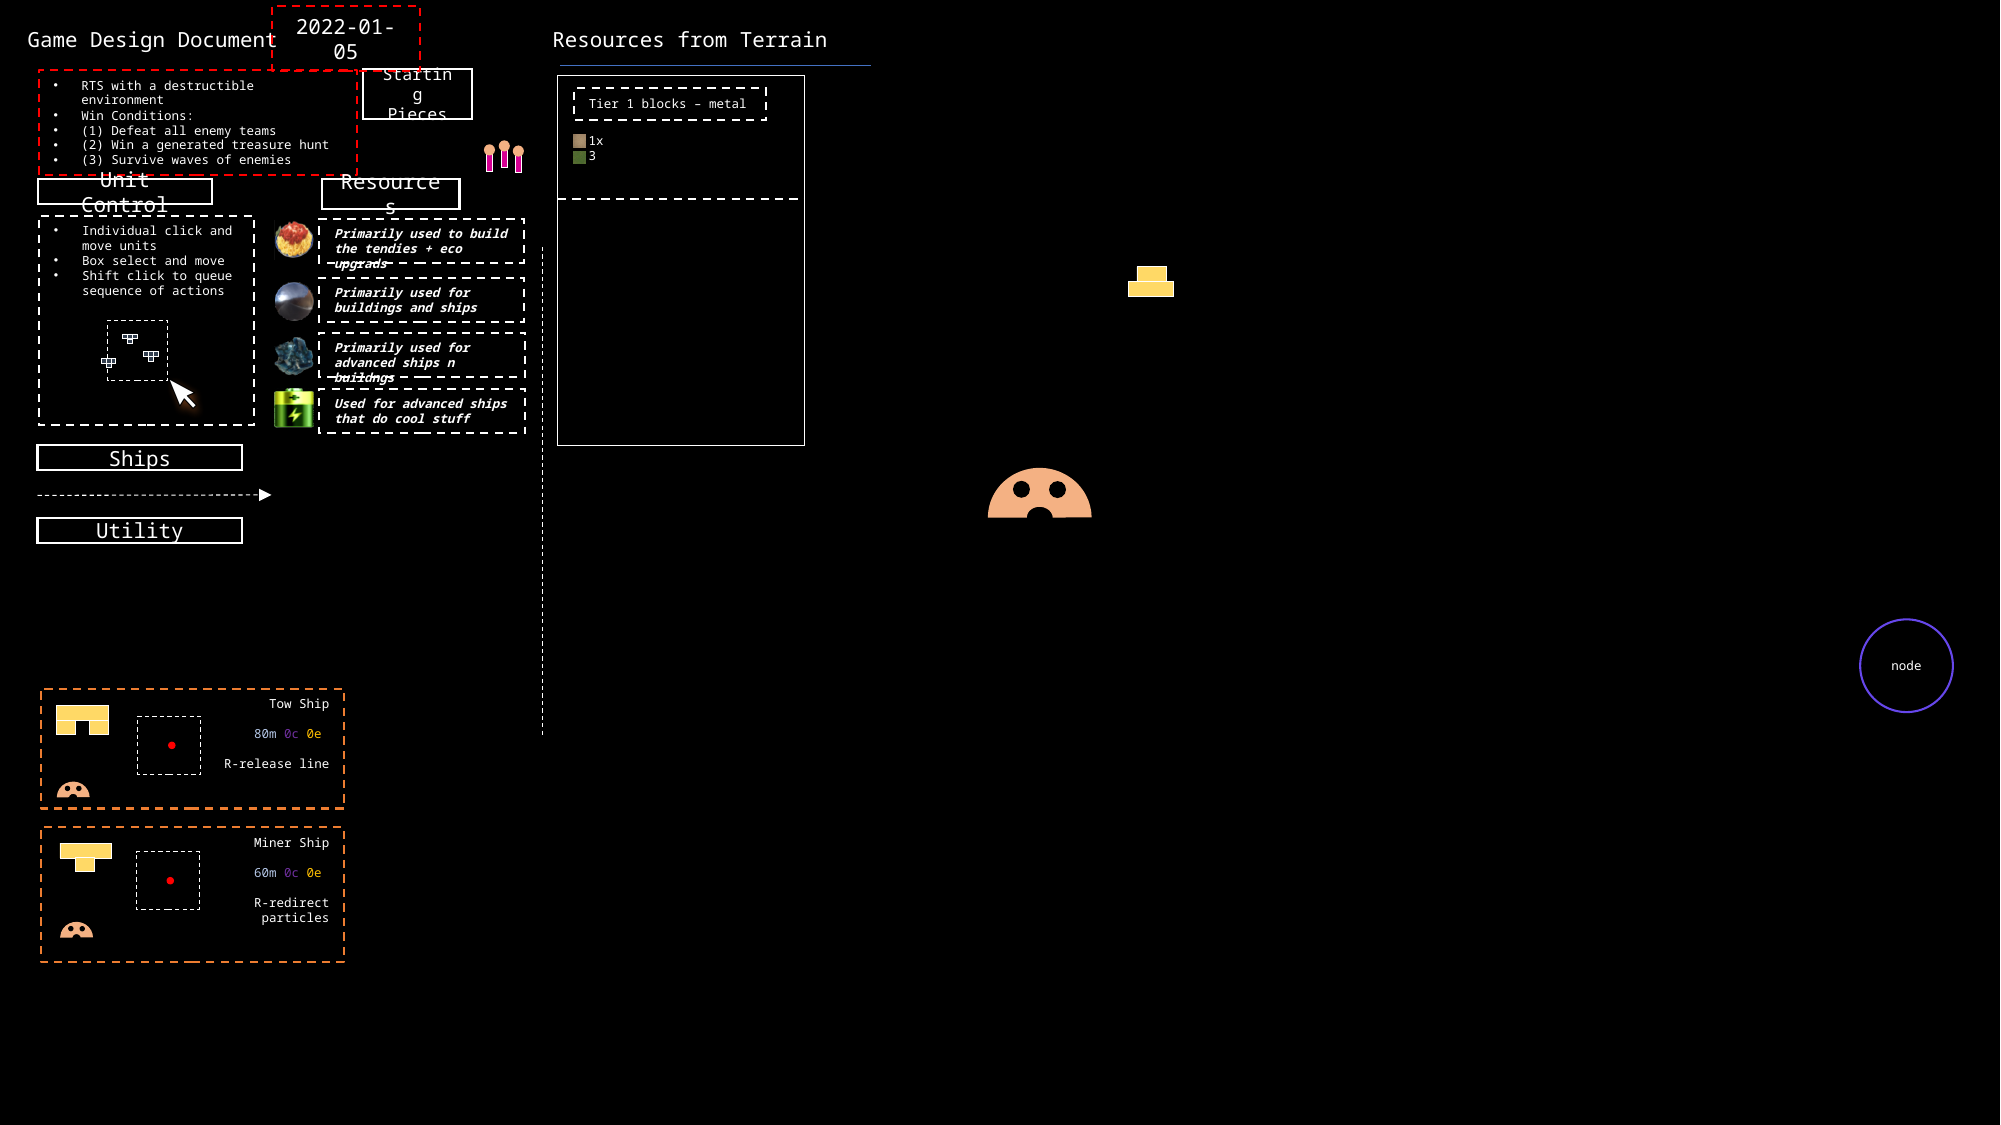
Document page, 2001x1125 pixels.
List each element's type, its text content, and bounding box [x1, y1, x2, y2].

picture [274, 336, 314, 376]
text_box [557, 75, 806, 446]
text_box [483, 144, 496, 172]
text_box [101, 320, 197, 409]
text_box Starting Pieces [362, 68, 473, 120]
text_box Utility [36, 517, 243, 544]
text_box node [1859, 618, 1954, 714]
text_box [987, 467, 1092, 568]
picture [572, 151, 586, 164]
text_box Ships [36, 444, 243, 471]
text_box Used for advanced ships that do cool stuff [318, 388, 526, 434]
text_box Primarily used to build the tendies + eco upgrads [318, 218, 525, 264]
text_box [498, 140, 510, 168]
picture [274, 388, 314, 428]
text_box Resources from Terrain [537, 18, 843, 59]
picture [274, 220, 314, 260]
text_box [40, 688, 344, 814]
text_box Primarily used for buildings and ships [318, 277, 525, 323]
text_box Unit Control [37, 178, 213, 205]
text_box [1128, 266, 1174, 297]
text_box 2022-01-05 [271, 6, 421, 71]
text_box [512, 145, 524, 173]
text_box RTS with a destructible environment Win Conditions: (1) Defeat all enemy teams (2) Win a generated treasure hunt (3) Survive waves of enemies [38, 70, 357, 175]
text_box 1x 3 [573, 125, 619, 171]
text_box Resources [321, 178, 461, 210]
text_box Individual click and move units Box select and move Shift click to queue sequence of actions [38, 215, 255, 426]
picture [572, 134, 586, 148]
text_box Primarily used for advanced ships n buildngs [318, 332, 526, 378]
text_box Game Design Document [12, 18, 271, 59]
picture [274, 281, 314, 321]
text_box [40, 827, 344, 964]
